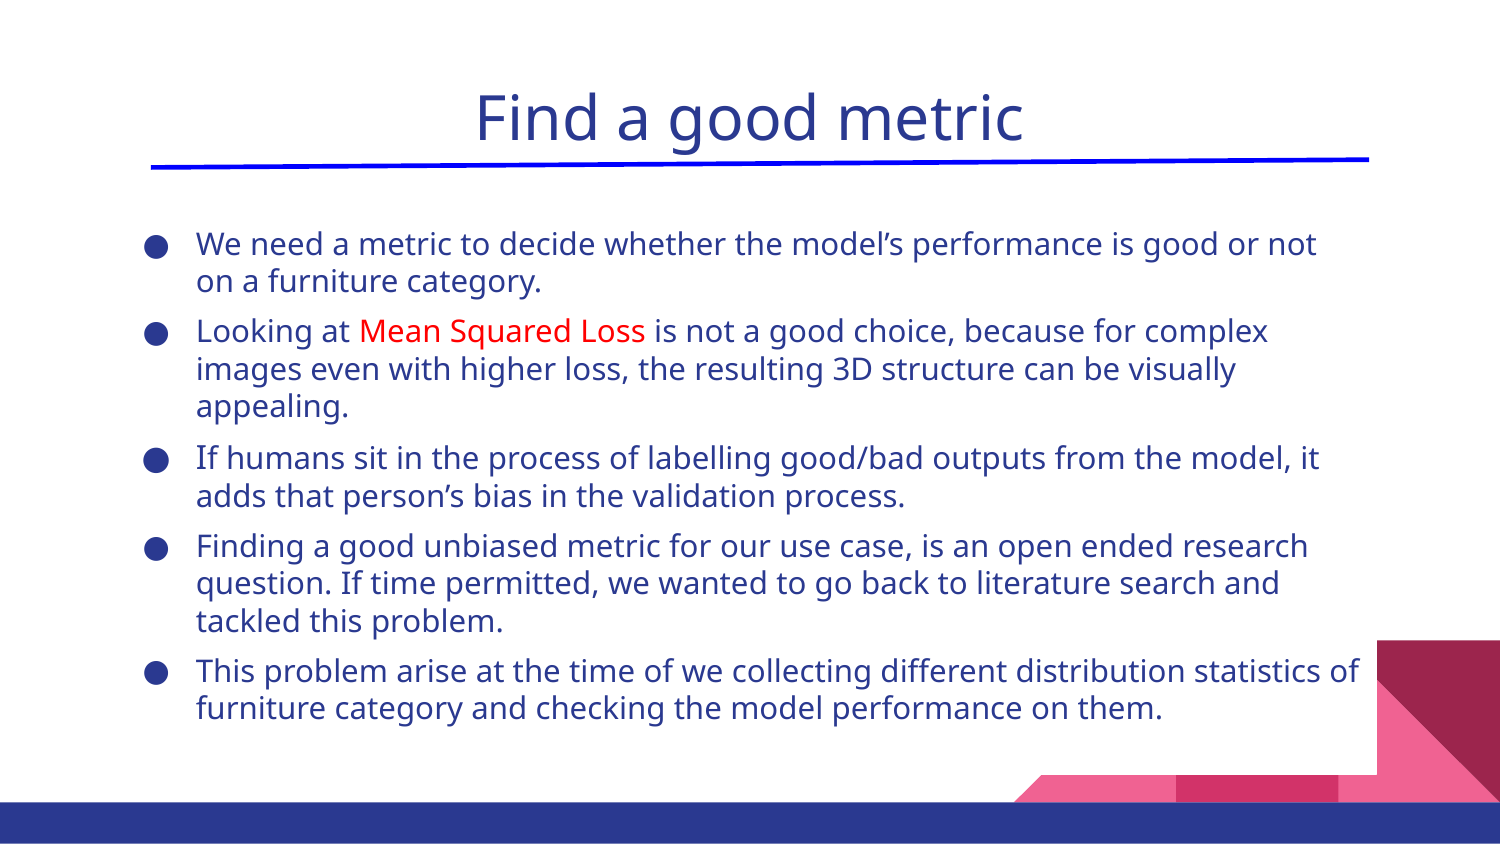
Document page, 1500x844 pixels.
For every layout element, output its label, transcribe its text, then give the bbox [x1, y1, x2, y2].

title Find a good metric [51, 62, 1449, 202]
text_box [150, 159, 1370, 168]
text_box We need a metric to decide whether the model’s performance is good or not on a furniture category. Looking at Mean Squared Loss is not a good choice, because for complex images even with higher loss, the resulting 3D structure can be visually appealing. If humans sit in the process of labelling good/bad outputs from the model, it adds that person’s bias in the validation process. Finding a good unbiased metric for our use case, is an open ended research question. If time permitted, we wanted to go back to literature search and tackled this problem. This problem arise at the time of we collecting different distribution statistics of furniture category and checking the model performance on them. [105, 209, 1377, 775]
